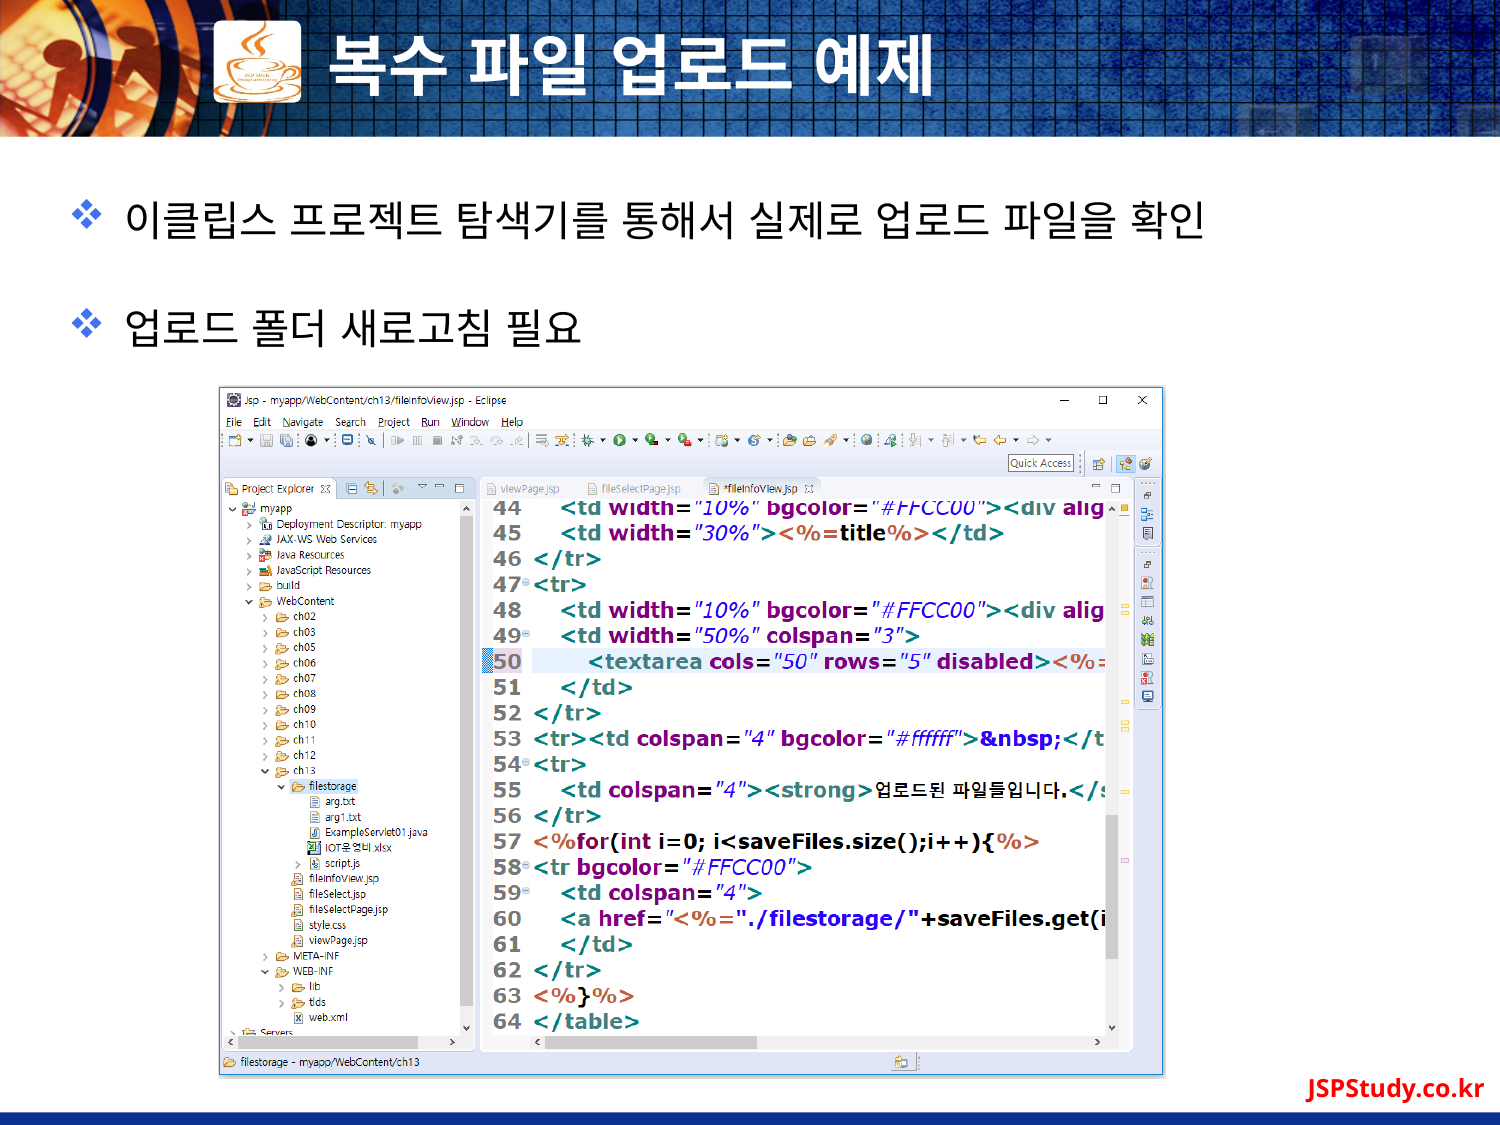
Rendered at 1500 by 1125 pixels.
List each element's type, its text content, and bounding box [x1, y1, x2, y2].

footer JSPStudy.co.kr [1024, 1064, 1500, 1118]
picture [218, 385, 1166, 1079]
text_box 이클립스 프로젝트 탐색기를 통해서 실제로 업로드 파일을 확인 업로드 폴더 새로고침 필요 [53, 137, 1436, 575]
title 복수 파일 업로드 예제 [312, 17, 1388, 111]
picture [0, 0, 1500, 138]
